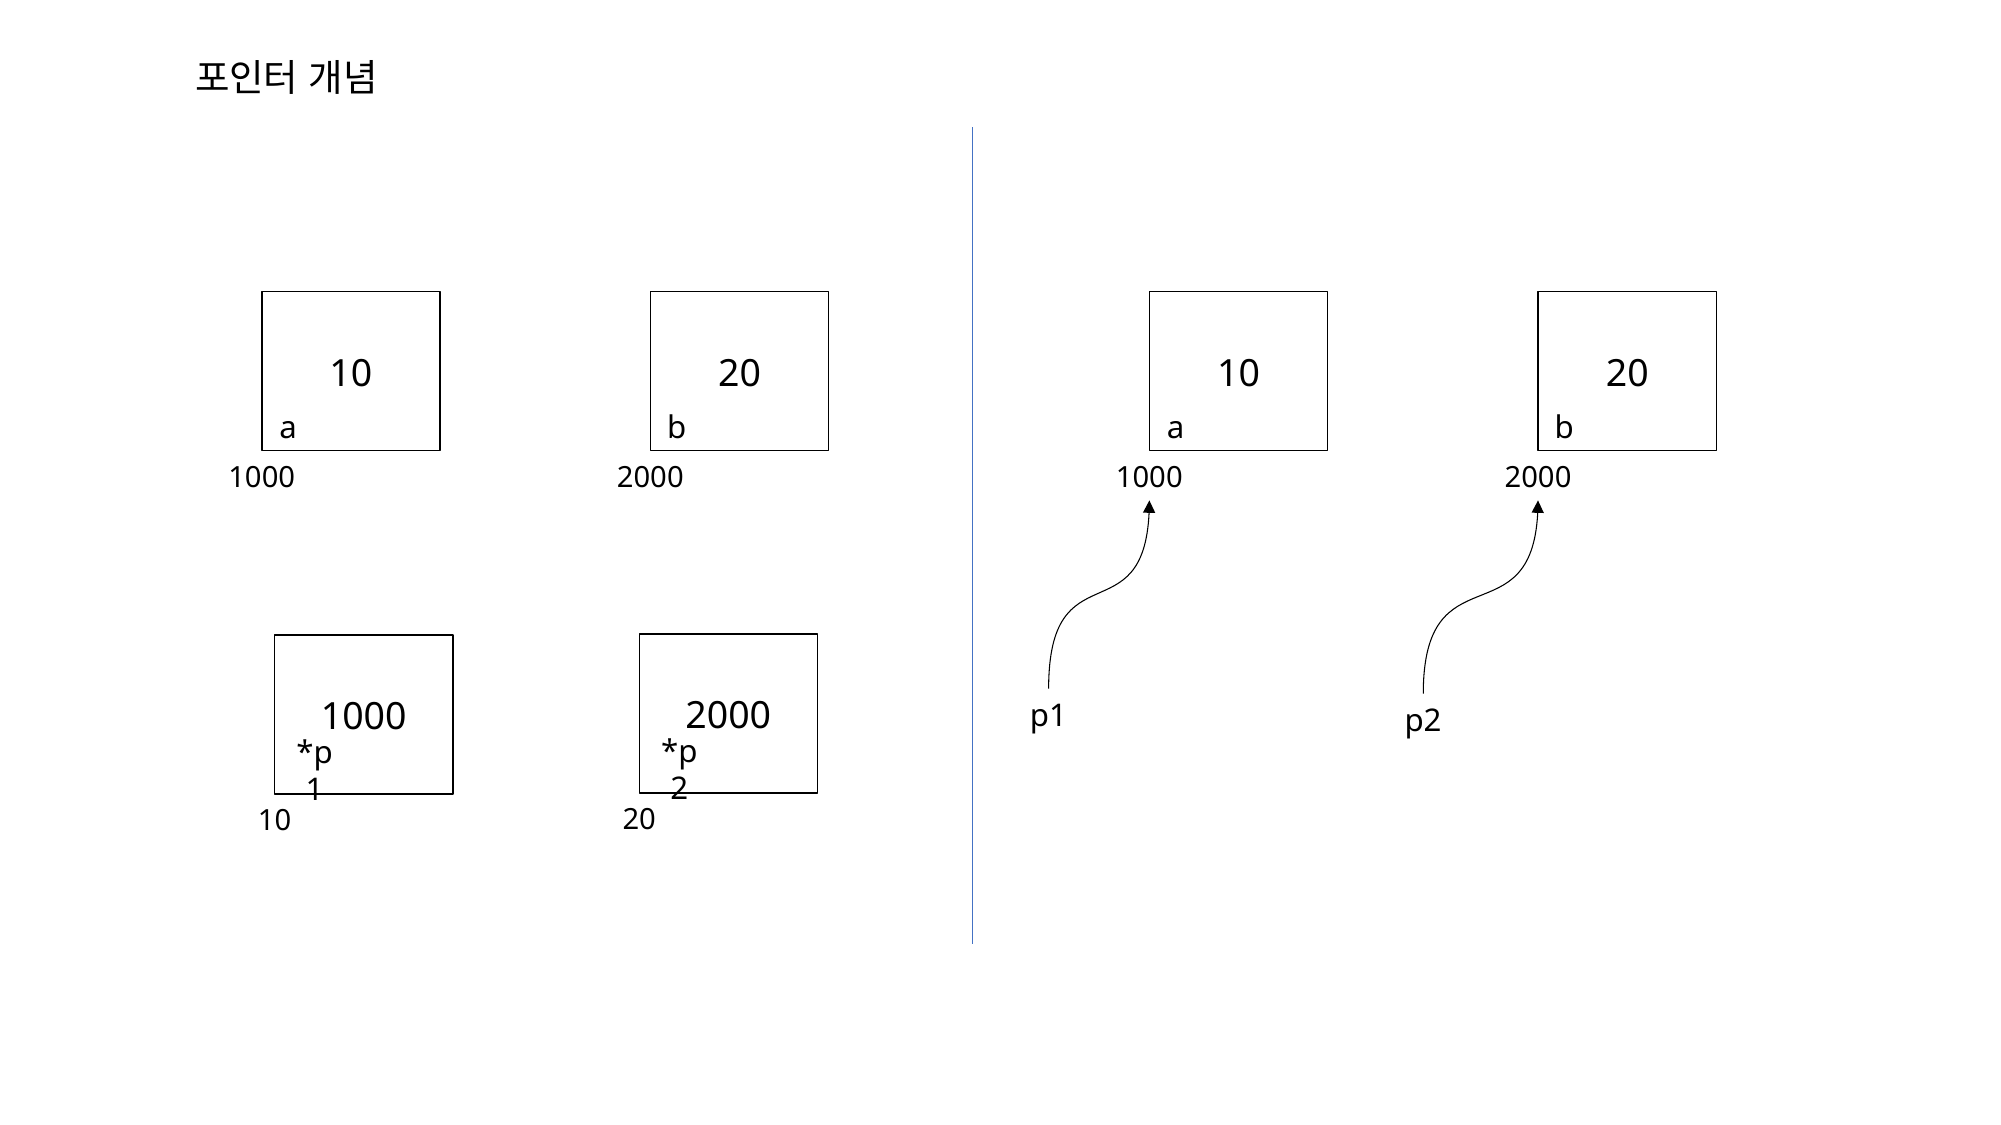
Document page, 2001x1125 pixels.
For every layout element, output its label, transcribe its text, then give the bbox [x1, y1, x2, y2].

text_box p1 [1008, 688, 1089, 739]
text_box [1384, 539, 1578, 655]
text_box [1004, 544, 1194, 645]
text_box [223, 634, 453, 844]
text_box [1098, 291, 1328, 501]
text_box [106, 46, 561, 128]
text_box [210, 291, 440, 501]
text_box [587, 633, 818, 843]
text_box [1486, 291, 1717, 501]
text_box 포인터 개념 [132, 46, 440, 108]
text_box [599, 291, 829, 501]
text_box p2 [1383, 693, 1464, 744]
